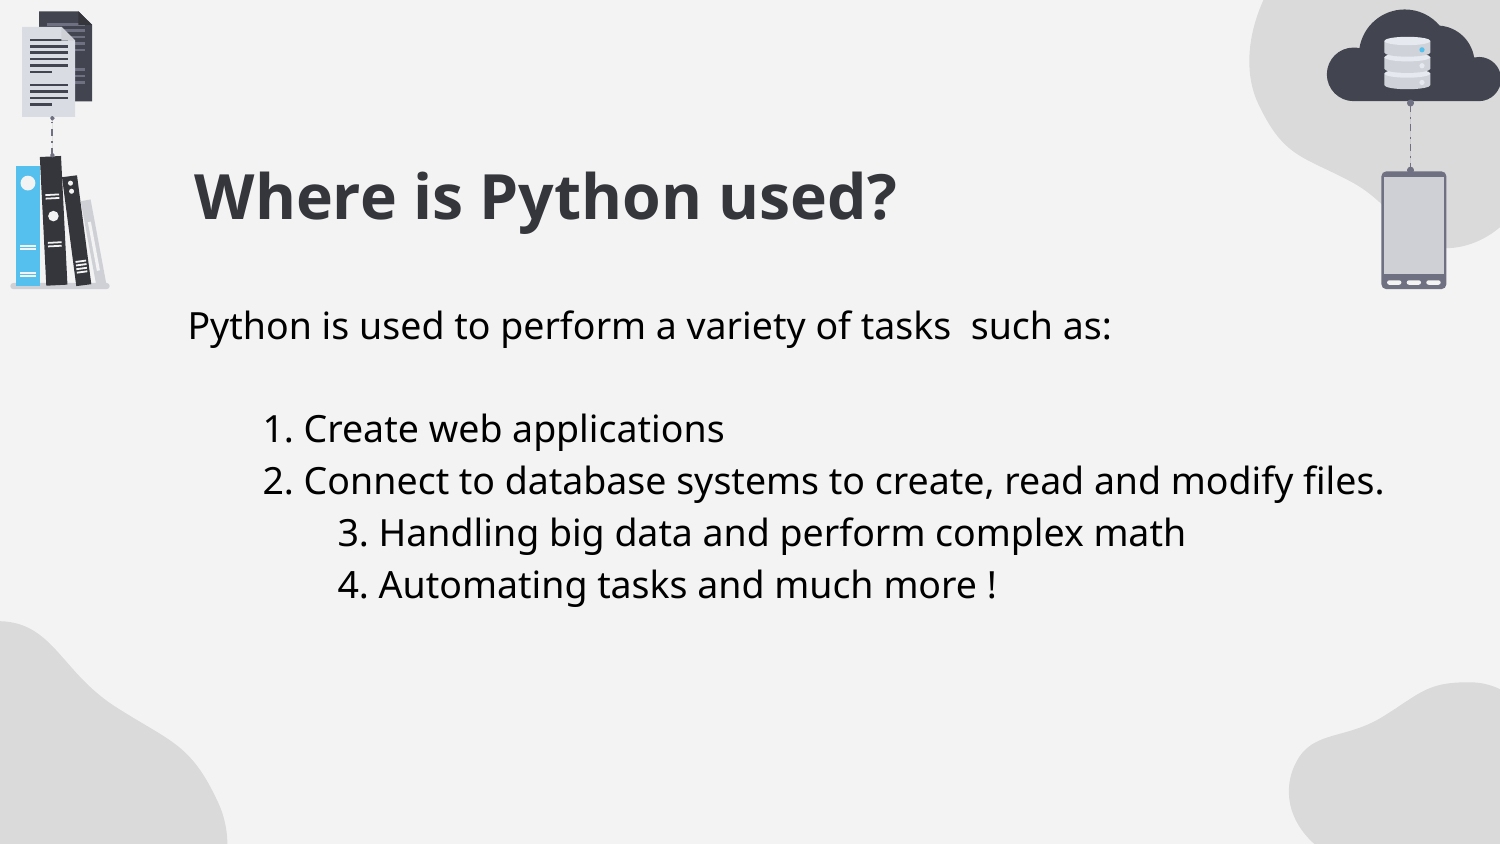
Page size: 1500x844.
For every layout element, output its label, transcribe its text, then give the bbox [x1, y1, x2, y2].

text_box Python is used to perform a variety of tasks such as: 1. Create web applications 2. Connect to database systems to create, read and modify files. 3. Handling big data and perform complex math 4. Automating tasks and much more ! [172, 280, 1457, 673]
text_box Where is Python used? [179, 147, 1237, 242]
